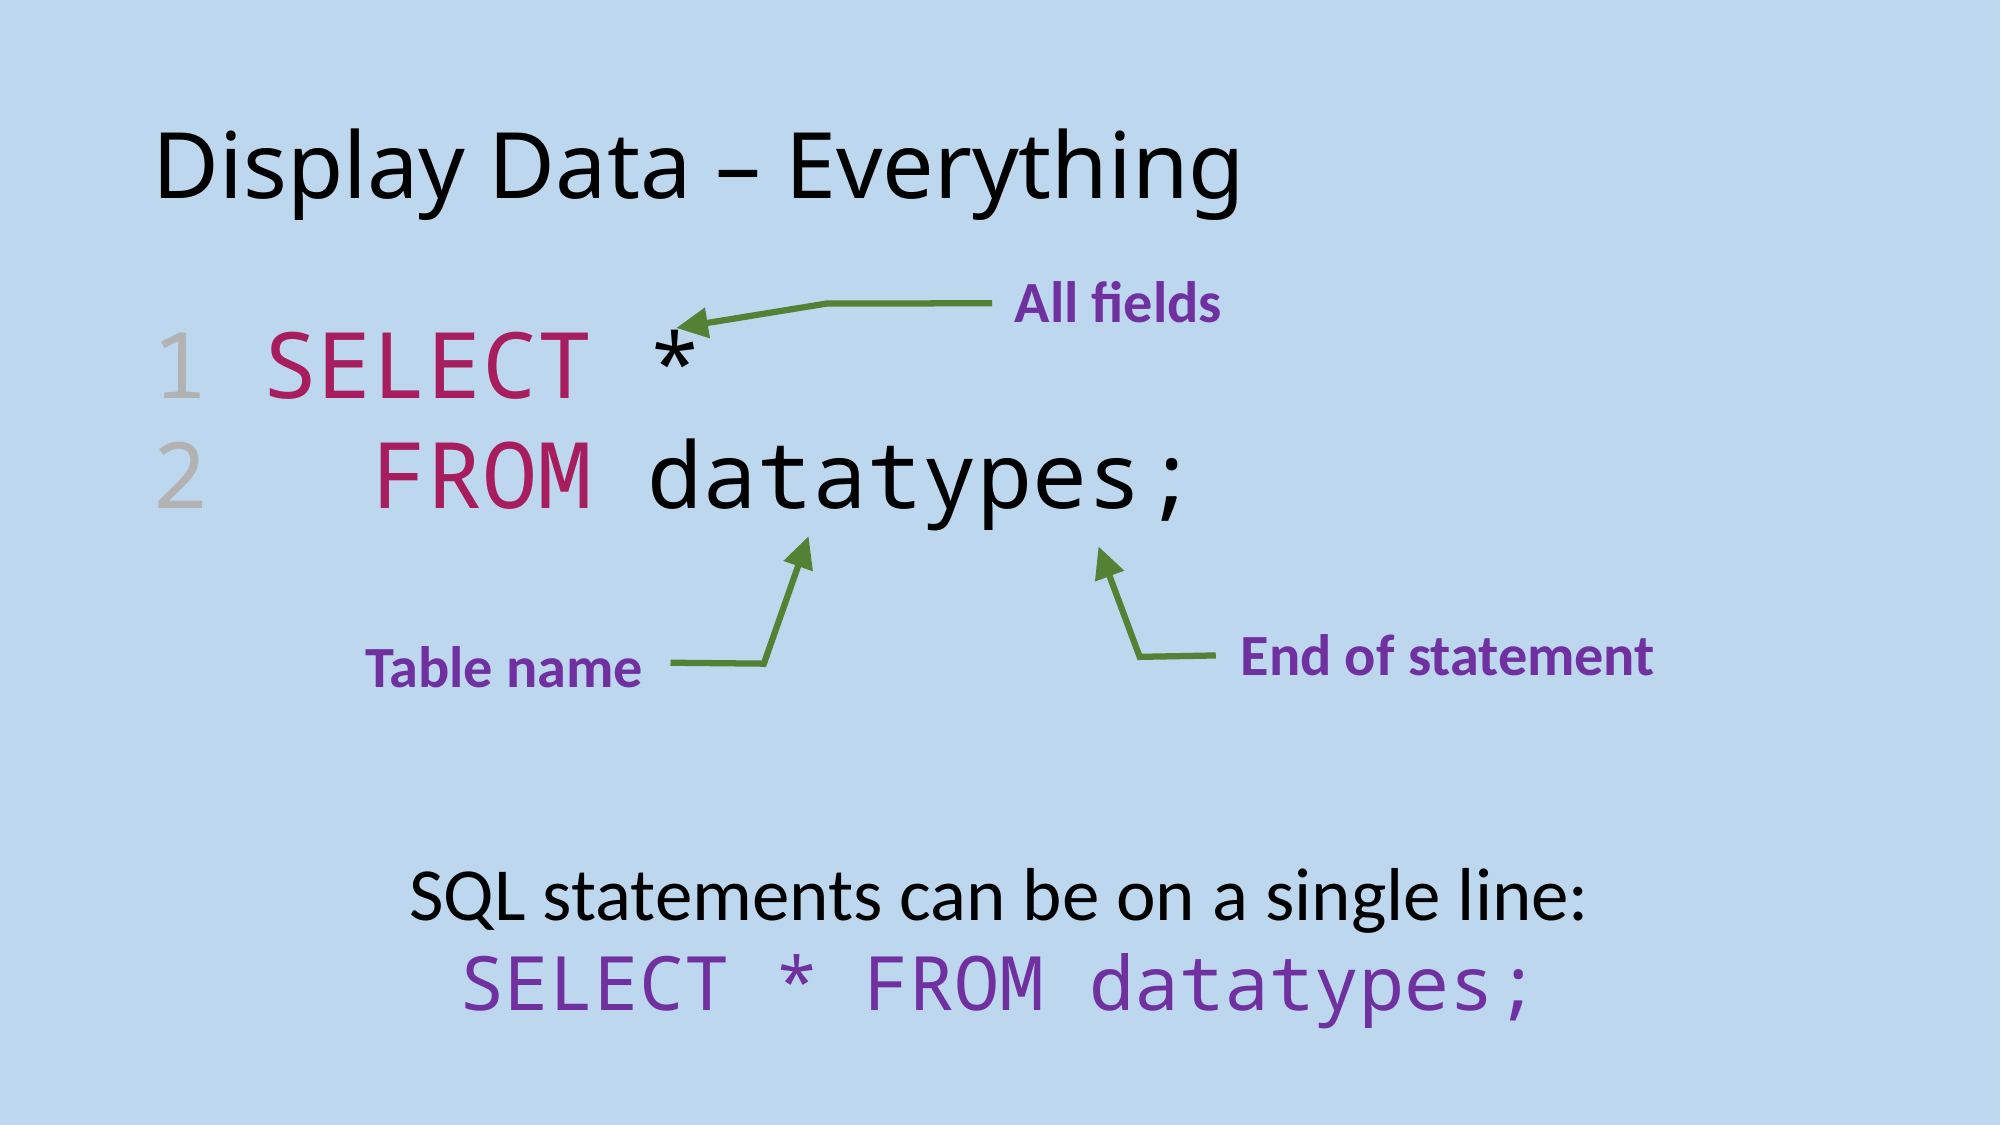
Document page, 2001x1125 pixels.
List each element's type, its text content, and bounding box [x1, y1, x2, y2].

text_box SQL statements can be on a single line: SELECT * FROM datatypes; [394, 838, 1606, 1034]
text_box Table name [348, 594, 658, 735]
text_box All fields [1000, 229, 1350, 370]
text_box End of statement [1226, 581, 1689, 722]
text_box All fields [676, 302, 993, 335]
title Display Data – Everything [137, 59, 1863, 278]
text_box End of statement [1096, 546, 1216, 658]
text_box Table name [670, 536, 812, 665]
list 1 SELECT * 2 FROM datatypes; [137, 299, 1863, 1014]
